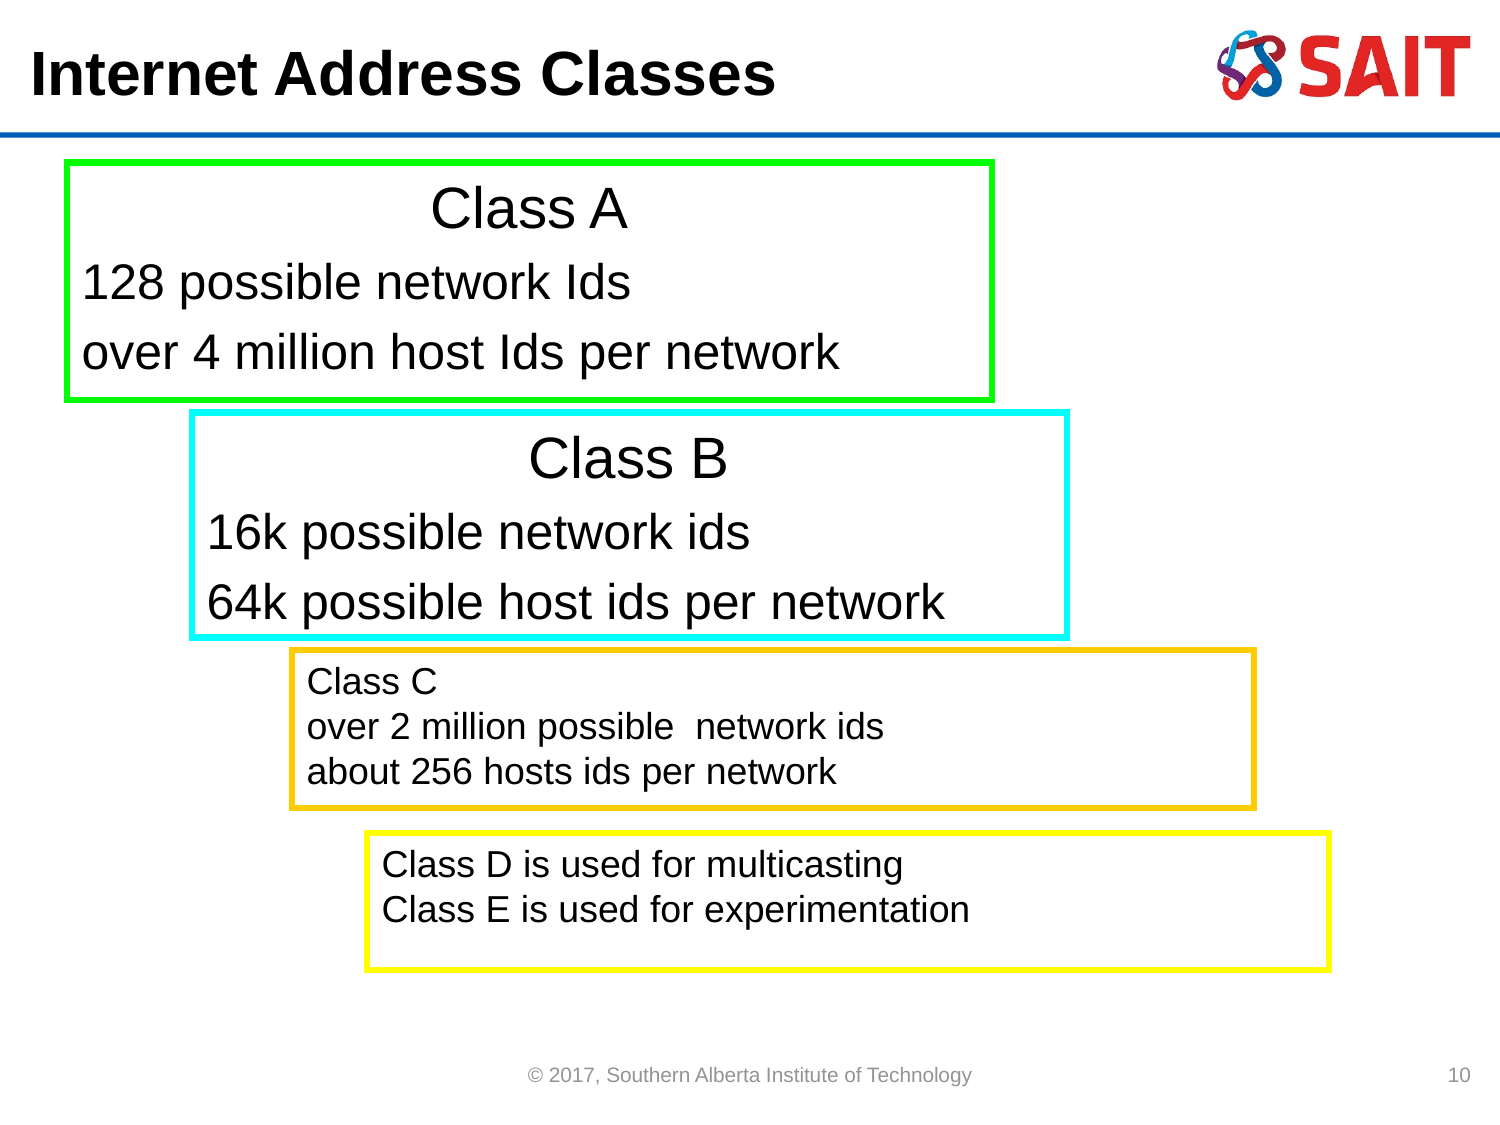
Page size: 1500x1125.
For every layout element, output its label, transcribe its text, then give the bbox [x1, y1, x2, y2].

text_box Class A 128 possible network Ids over 4 million host Ids per network [66, 162, 992, 400]
text_box Class C over 2 million possible network ids about 256 hosts ids per network [291, 649, 1255, 808]
text_box Class B 16k possible network ids 64k possible host ids per network [191, 412, 1067, 638]
picture [1187, 0, 1500, 130]
text_box Class D is used for multicasting Class E is used for experimentation [366, 832, 1330, 971]
title Internet Address Classes [15, 25, 1114, 129]
